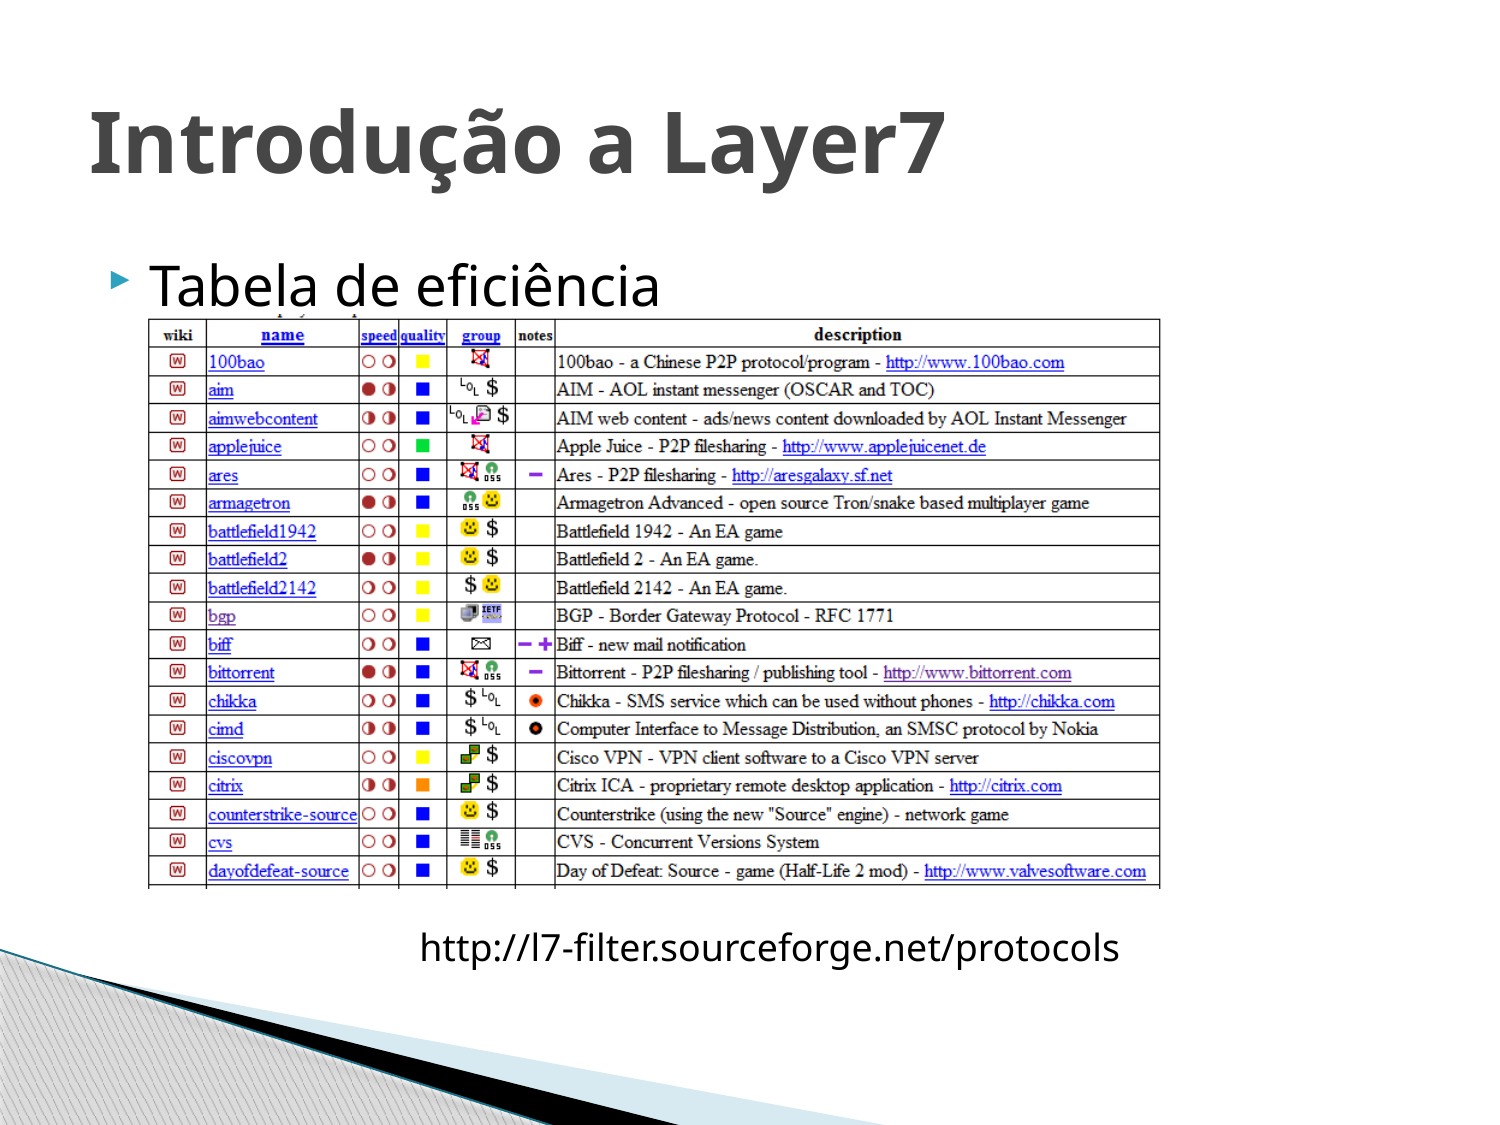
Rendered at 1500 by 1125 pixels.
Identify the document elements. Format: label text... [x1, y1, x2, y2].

picture [147, 314, 1164, 889]
text_box http://l7-filter.sourceforge.net/protocols [404, 916, 1136, 977]
title Introdução a Layer7 [75, 45, 1425, 233]
list Tabela de eficiência [75, 243, 1425, 986]
